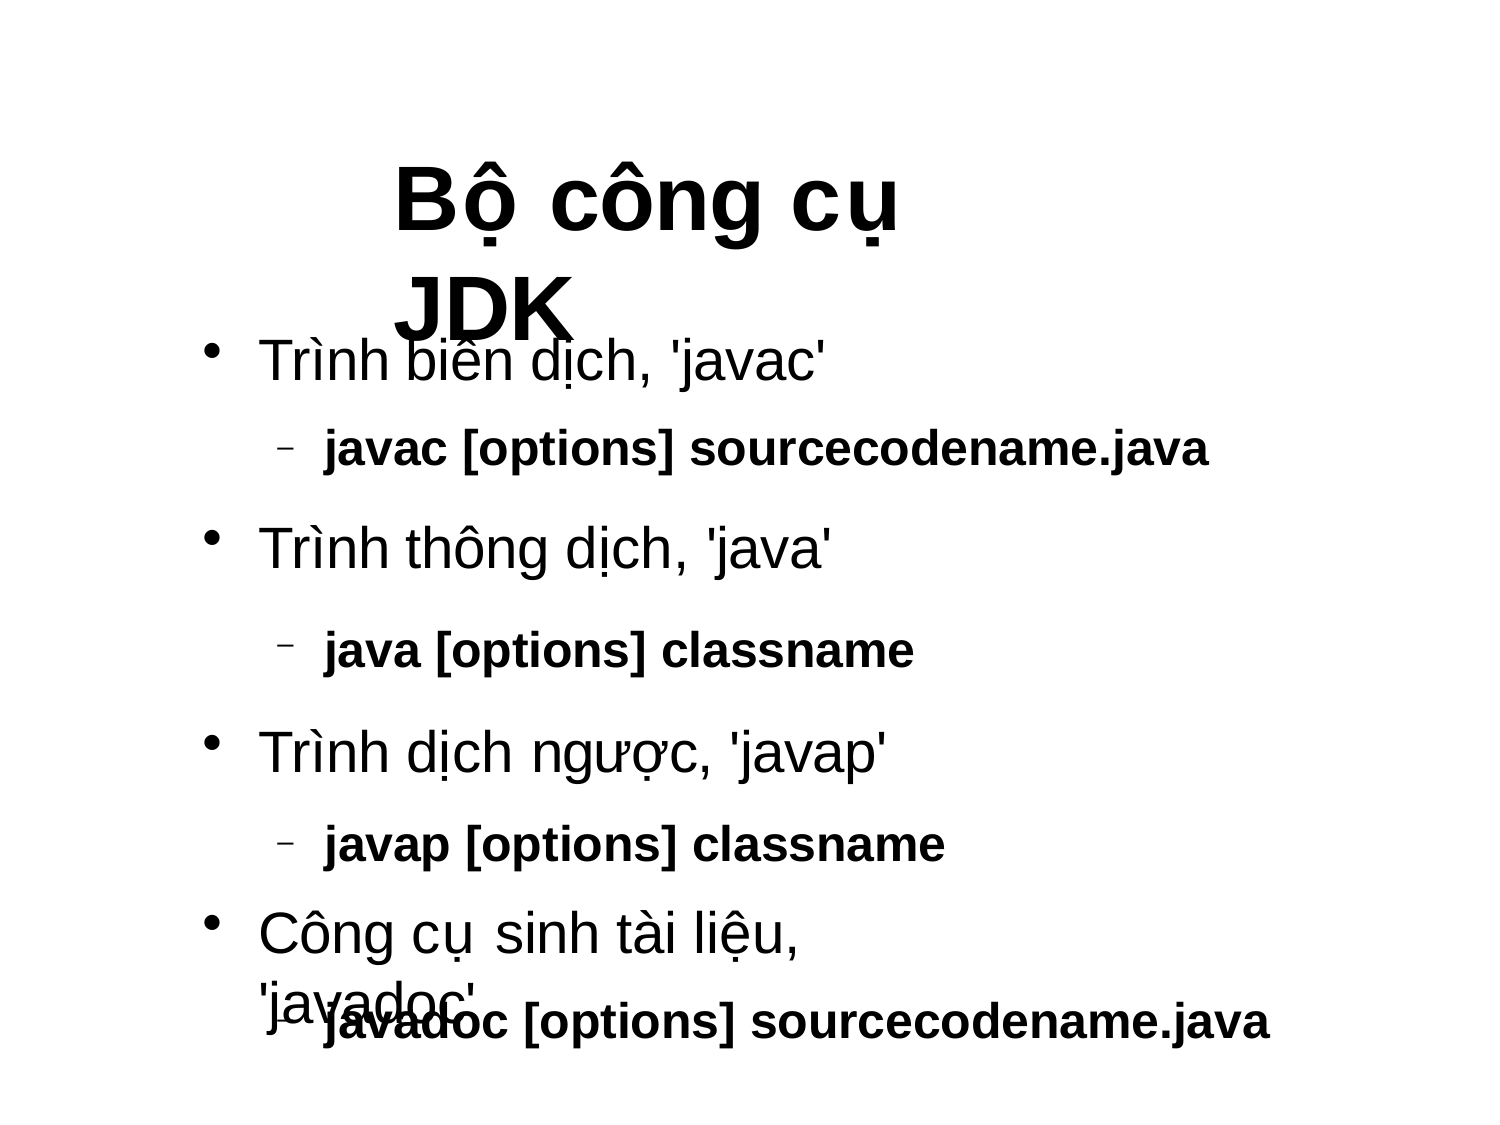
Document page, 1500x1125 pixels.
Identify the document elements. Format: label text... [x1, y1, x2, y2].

text_box – [275, 423, 297, 462]
text_box javac [options] sourcecodename.java [322, 413, 1216, 476]
text_box – [275, 996, 297, 1035]
text_box Trình thông dịch, 'java' [200, 508, 835, 581]
text_box java [options] classname [322, 615, 921, 678]
text_box – [275, 819, 297, 858]
text_box Trình biên dịch, 'javac' [200, 320, 829, 393]
text_box – [275, 621, 297, 660]
text_box Công cụ sinh tài liệu, 'javadoc' [200, 892, 1034, 1035]
text_box Trình dịch ngược, 'javap' [200, 712, 889, 785]
text_box javap [options] classname [322, 809, 952, 872]
title Bộ công cụ JDK [391, 136, 1110, 359]
text_box javadoc [options] sourcecodename.java [322, 986, 1277, 1049]
